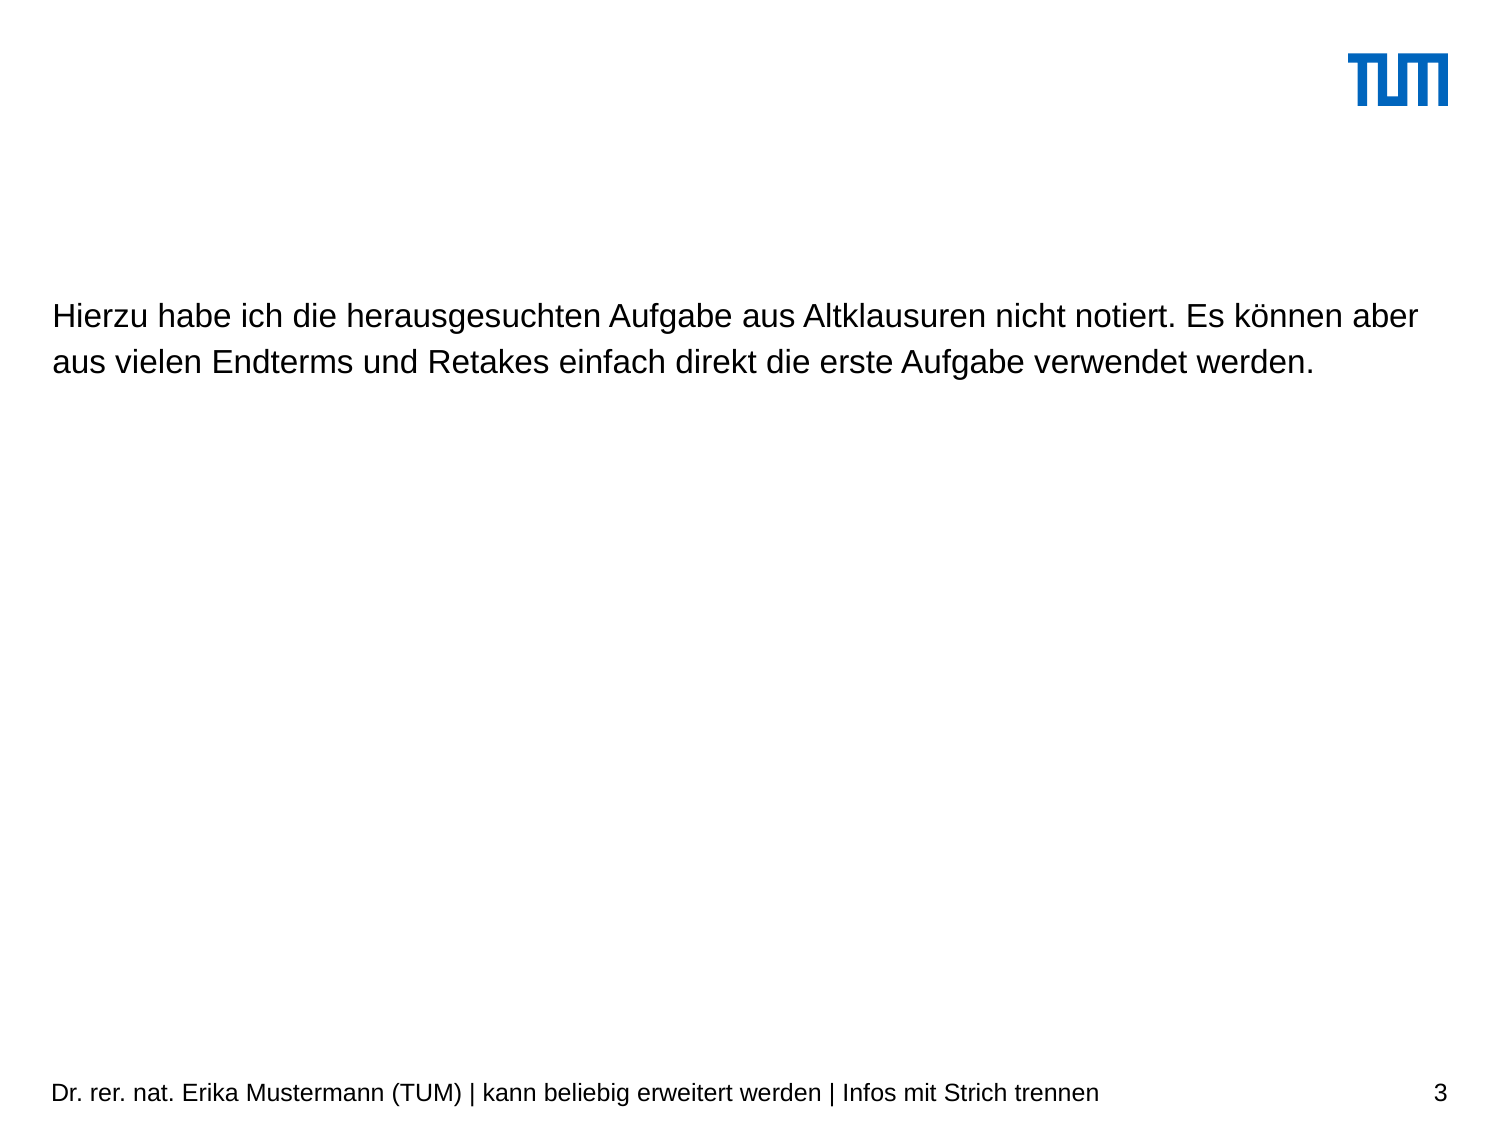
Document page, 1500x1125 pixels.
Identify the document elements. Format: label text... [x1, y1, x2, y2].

slide_number 3 [1112, 1061, 1448, 1122]
footer Dr. rer. nat. Erika Mustermann (TUM) | kann beliebig erweitert werden | Infos mit Strich trennen [51, 1061, 1112, 1122]
list Hierzu habe ich die herausgesuchten Aufgabe aus Altklausuren nicht notiert. Es können aber aus vielen Endterms und Retakes einfach direkt die erste Aufgabe verwendet werden. [52, 288, 1449, 1061]
